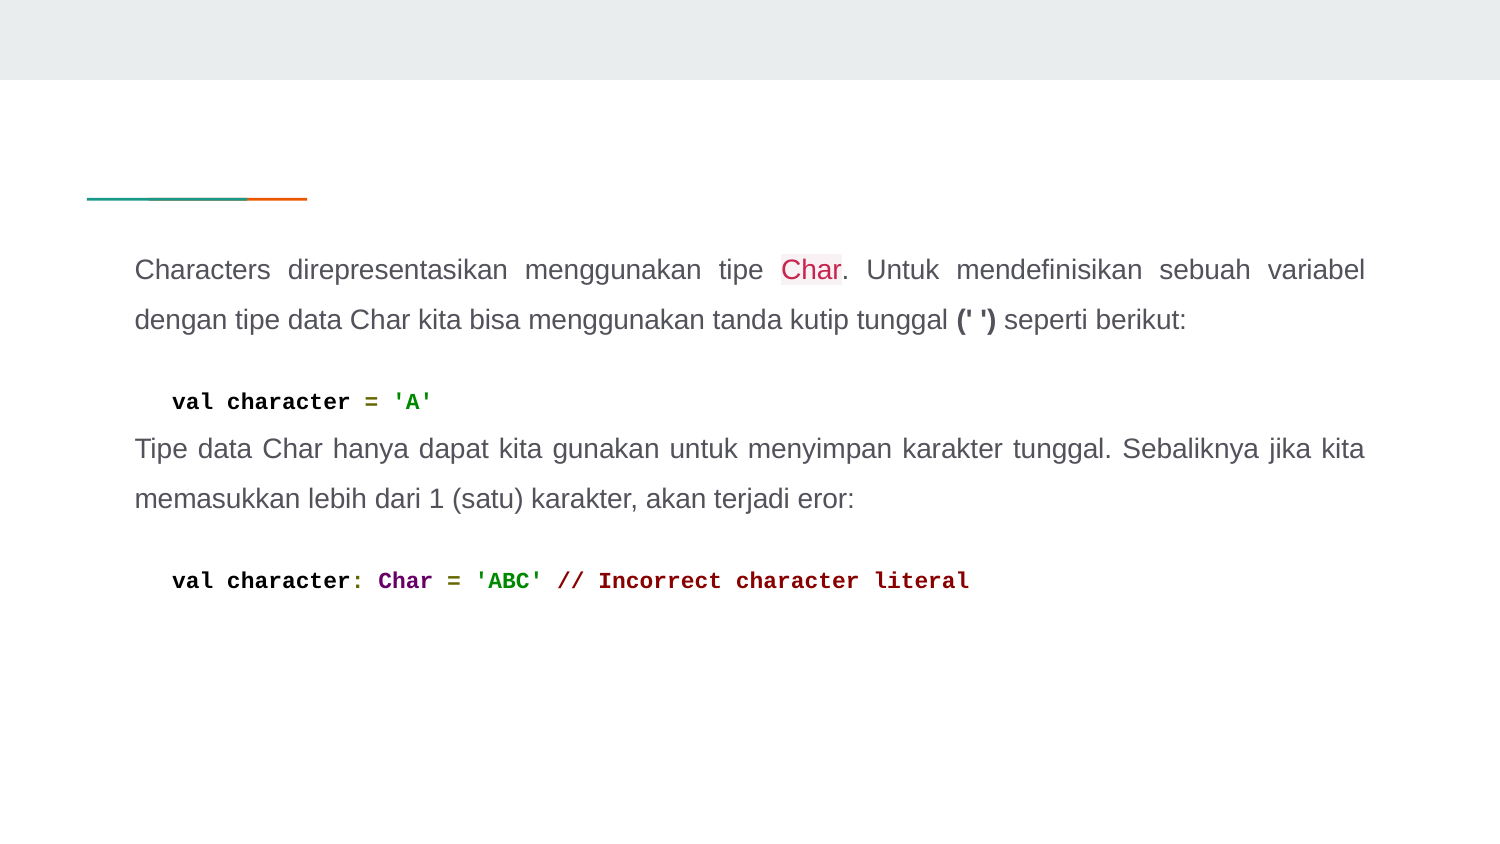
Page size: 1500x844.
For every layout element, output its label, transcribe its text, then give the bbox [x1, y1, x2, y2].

list Characters direpresentasikan menggunakan tipe Char. Untuk mendefinisikan sebuah variabel dengan tipe data Char kita bisa menggunakan tanda kutip tunggal (' ') seperti berikut: val character = 'A' Tipe data Char hanya dapat kita gunakan untuk menyimpan karakter tunggal. Sebaliknya jika kita memasukkan lebih dari 1 (satu) karakter, akan terjadi eror: val character: Char = 'ABC' // Incorrect character literal [119, 219, 1381, 712]
